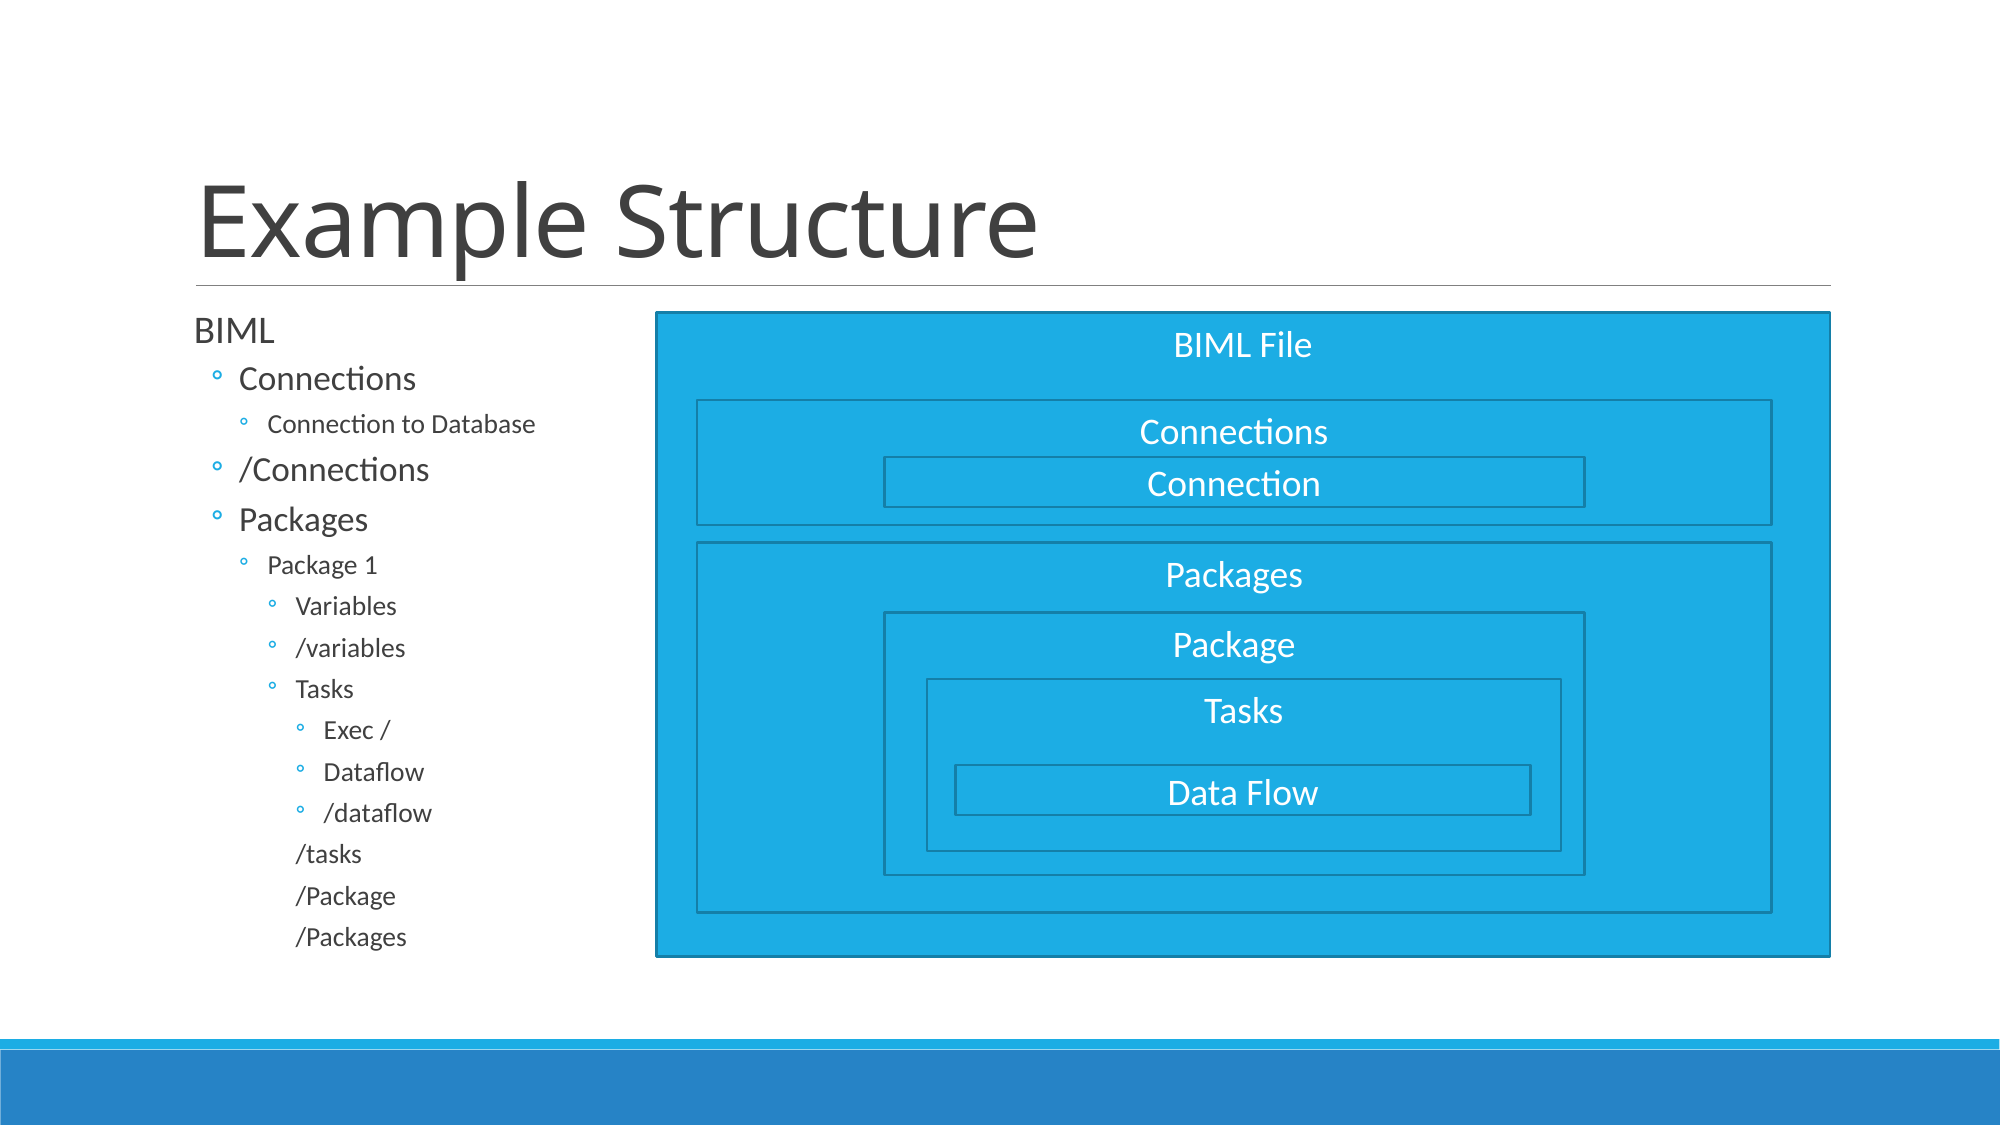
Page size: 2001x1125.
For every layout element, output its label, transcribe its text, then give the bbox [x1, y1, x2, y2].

list BIML Connections Connection to Database /Connections Packages Package 1 Variables /variables Tasks Exec / Dataflow /dataflow /tasks /Package /Packages [180, 302, 1830, 963]
text_box BIML File [655, 311, 1831, 958]
text_box Data Flow [954, 764, 1532, 816]
title Example Structure [180, 47, 1830, 285]
text_box Connections [696, 399, 1773, 526]
text_box Package [883, 611, 1586, 876]
text_box Packages [696, 541, 1773, 914]
text_box Tasks [926, 678, 1562, 852]
text_box Connection [883, 456, 1586, 508]
